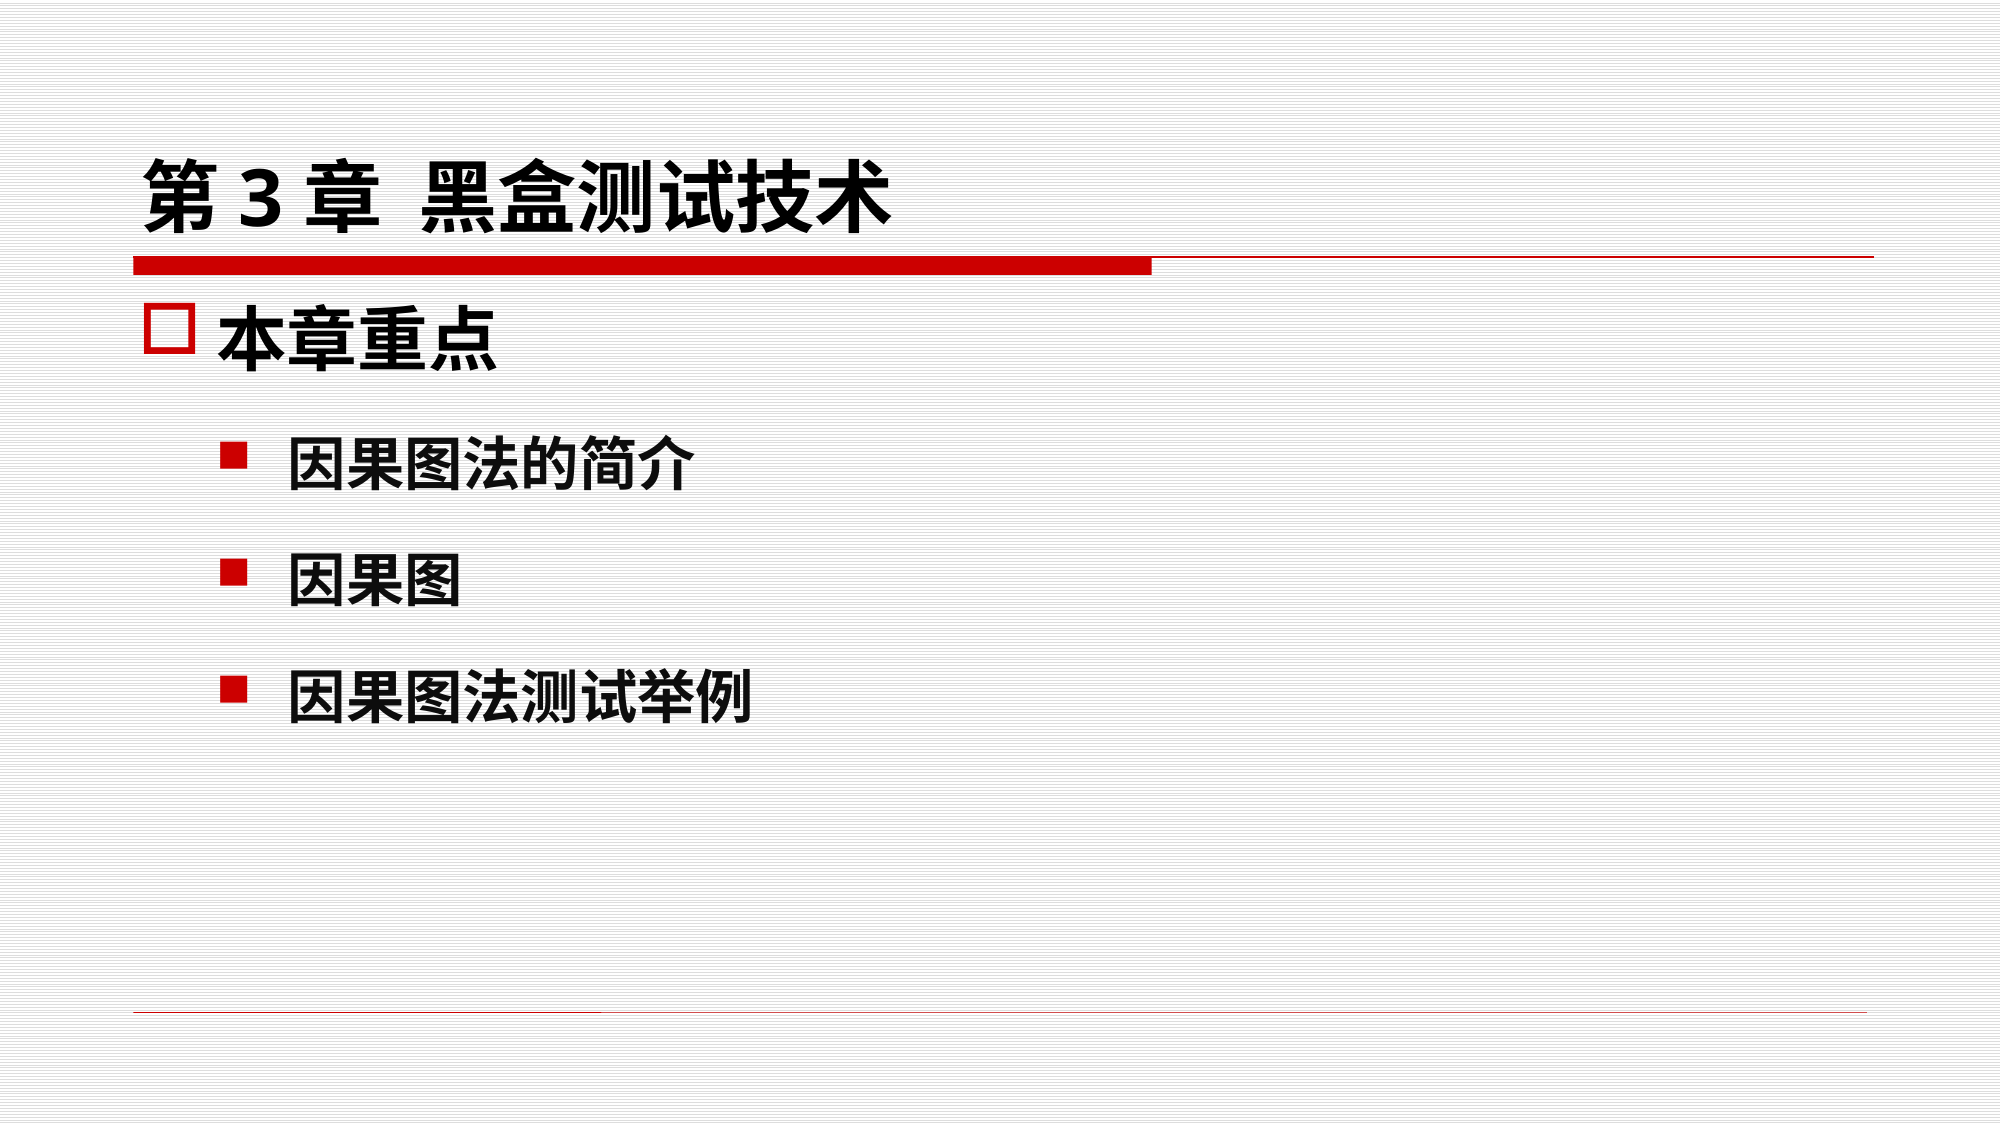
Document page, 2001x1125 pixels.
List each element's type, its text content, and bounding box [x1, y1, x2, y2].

list 本章重点 因果图法的简介 因果图 因果图法测试举例 [123, 287, 1875, 988]
title 第3章 黑盒测试技术 [125, 50, 1876, 250]
